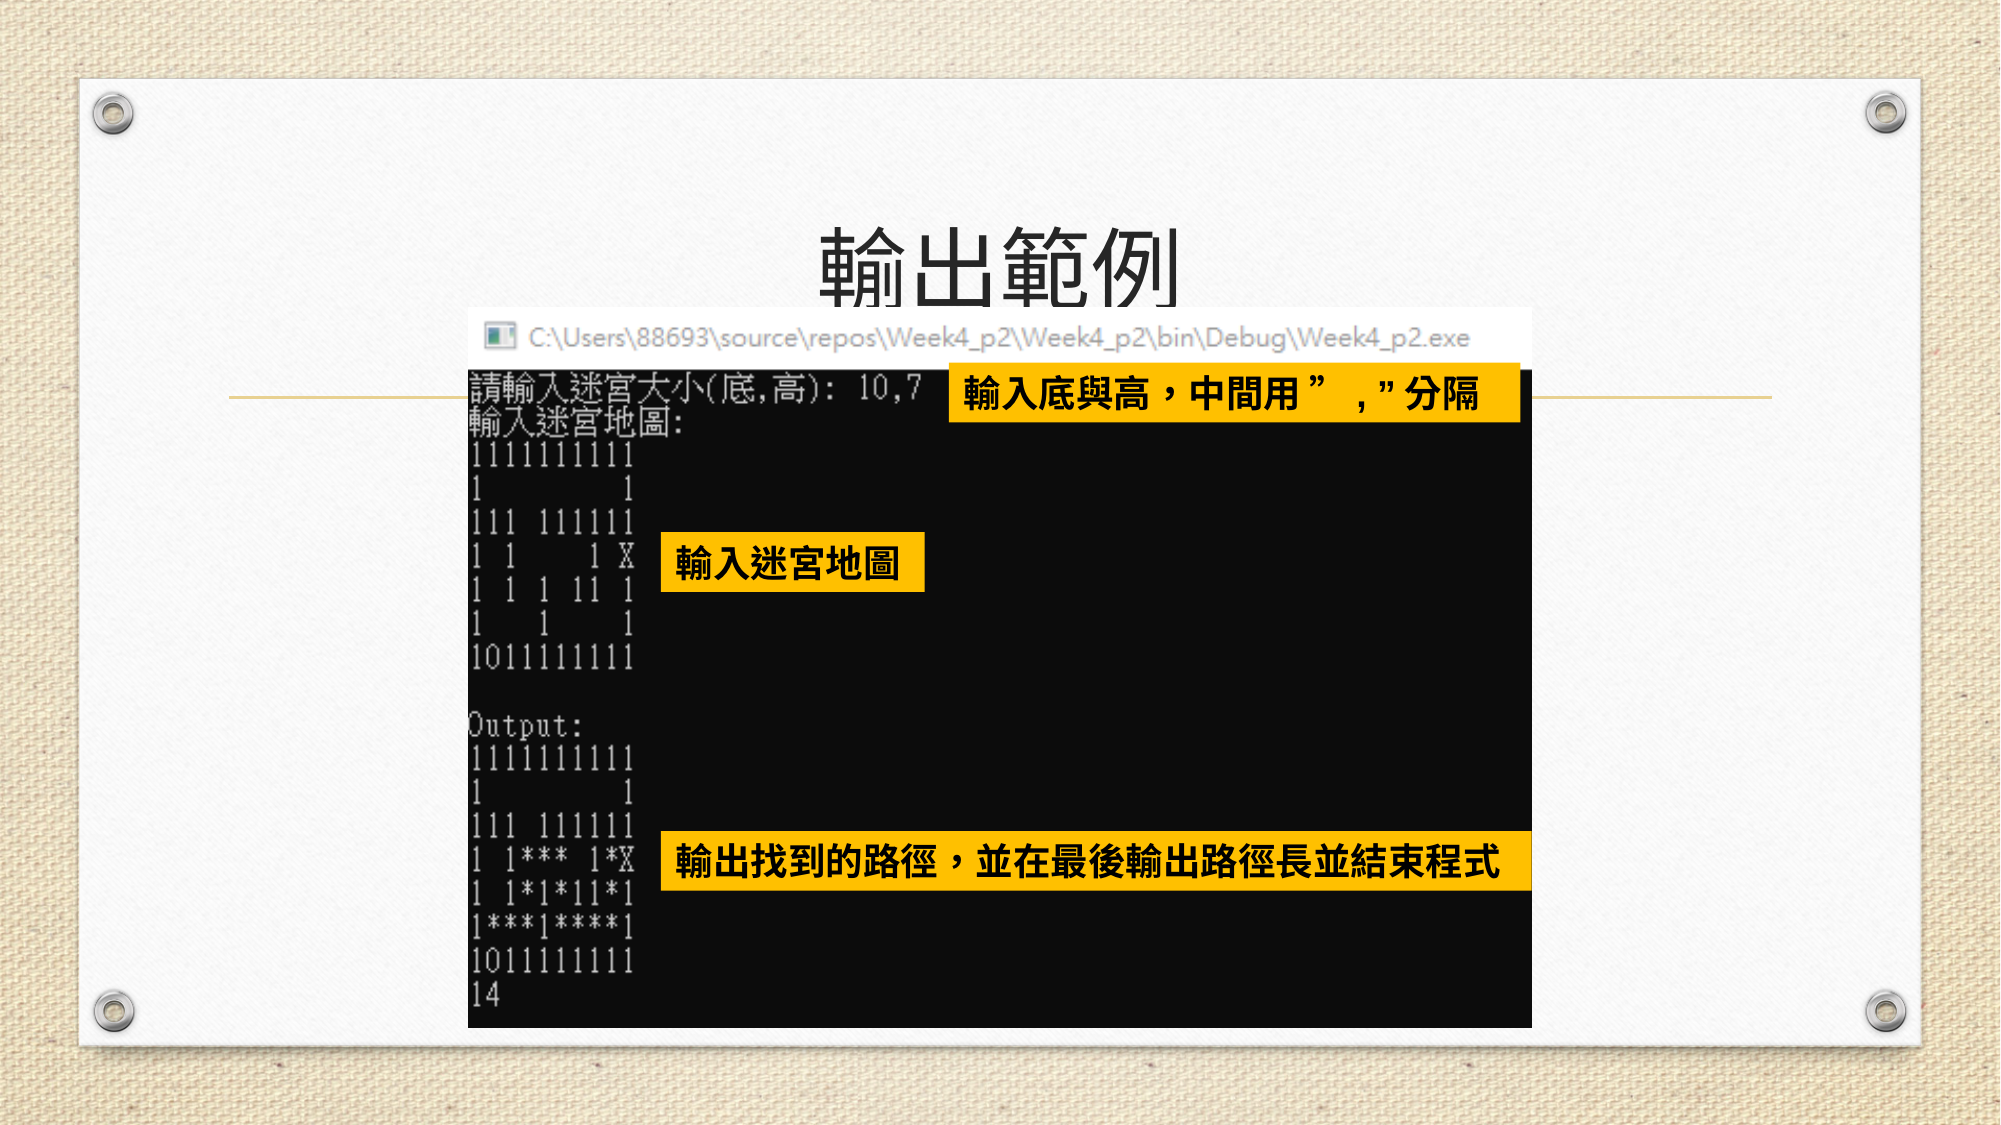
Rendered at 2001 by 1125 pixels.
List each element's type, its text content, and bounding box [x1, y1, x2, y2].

picture [0, 0, 2001, 1125]
title 輸出範例 [212, 161, 1788, 375]
